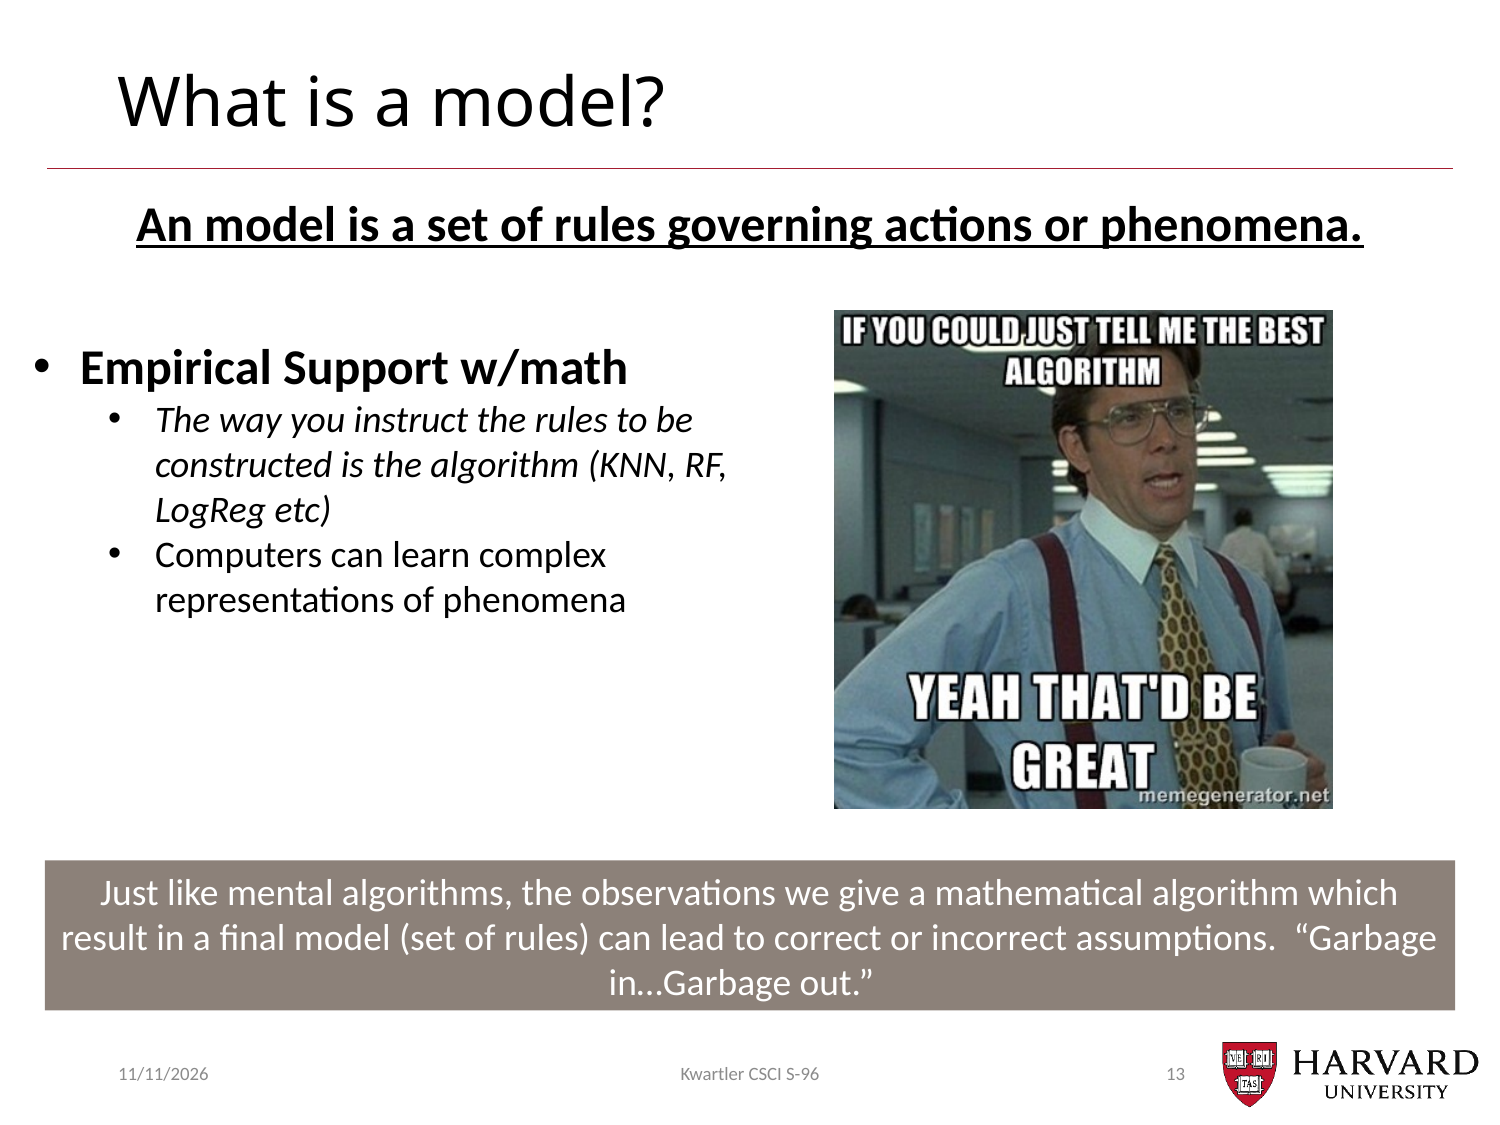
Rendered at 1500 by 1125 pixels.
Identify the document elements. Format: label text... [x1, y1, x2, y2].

text_box An model is a set of rules governing actions or phenomena. [121, 184, 1379, 259]
footer Kwartler CSCI S-96 [496, 1042, 1004, 1103]
text_box Just like mental algorithms, the observations we give a mathematical algorithm which result in a final model (set of rules) can lead to correct or incorrect assumptions. “Garbage in…Garbage out.” [44, 859, 1456, 1011]
text_box Empirical Support w/math The way you instruct the rules to be constructed is the algorithm (KNN, RF, LogReg etc) Computers can learn complex representations of phenomena [18, 327, 774, 673]
title What is a model? [103, 59, 1397, 157]
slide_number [103, 1042, 441, 1103]
picture [834, 310, 1333, 809]
picture [1200, 1024, 1500, 1125]
slide_number 13 [1059, 1042, 1200, 1103]
